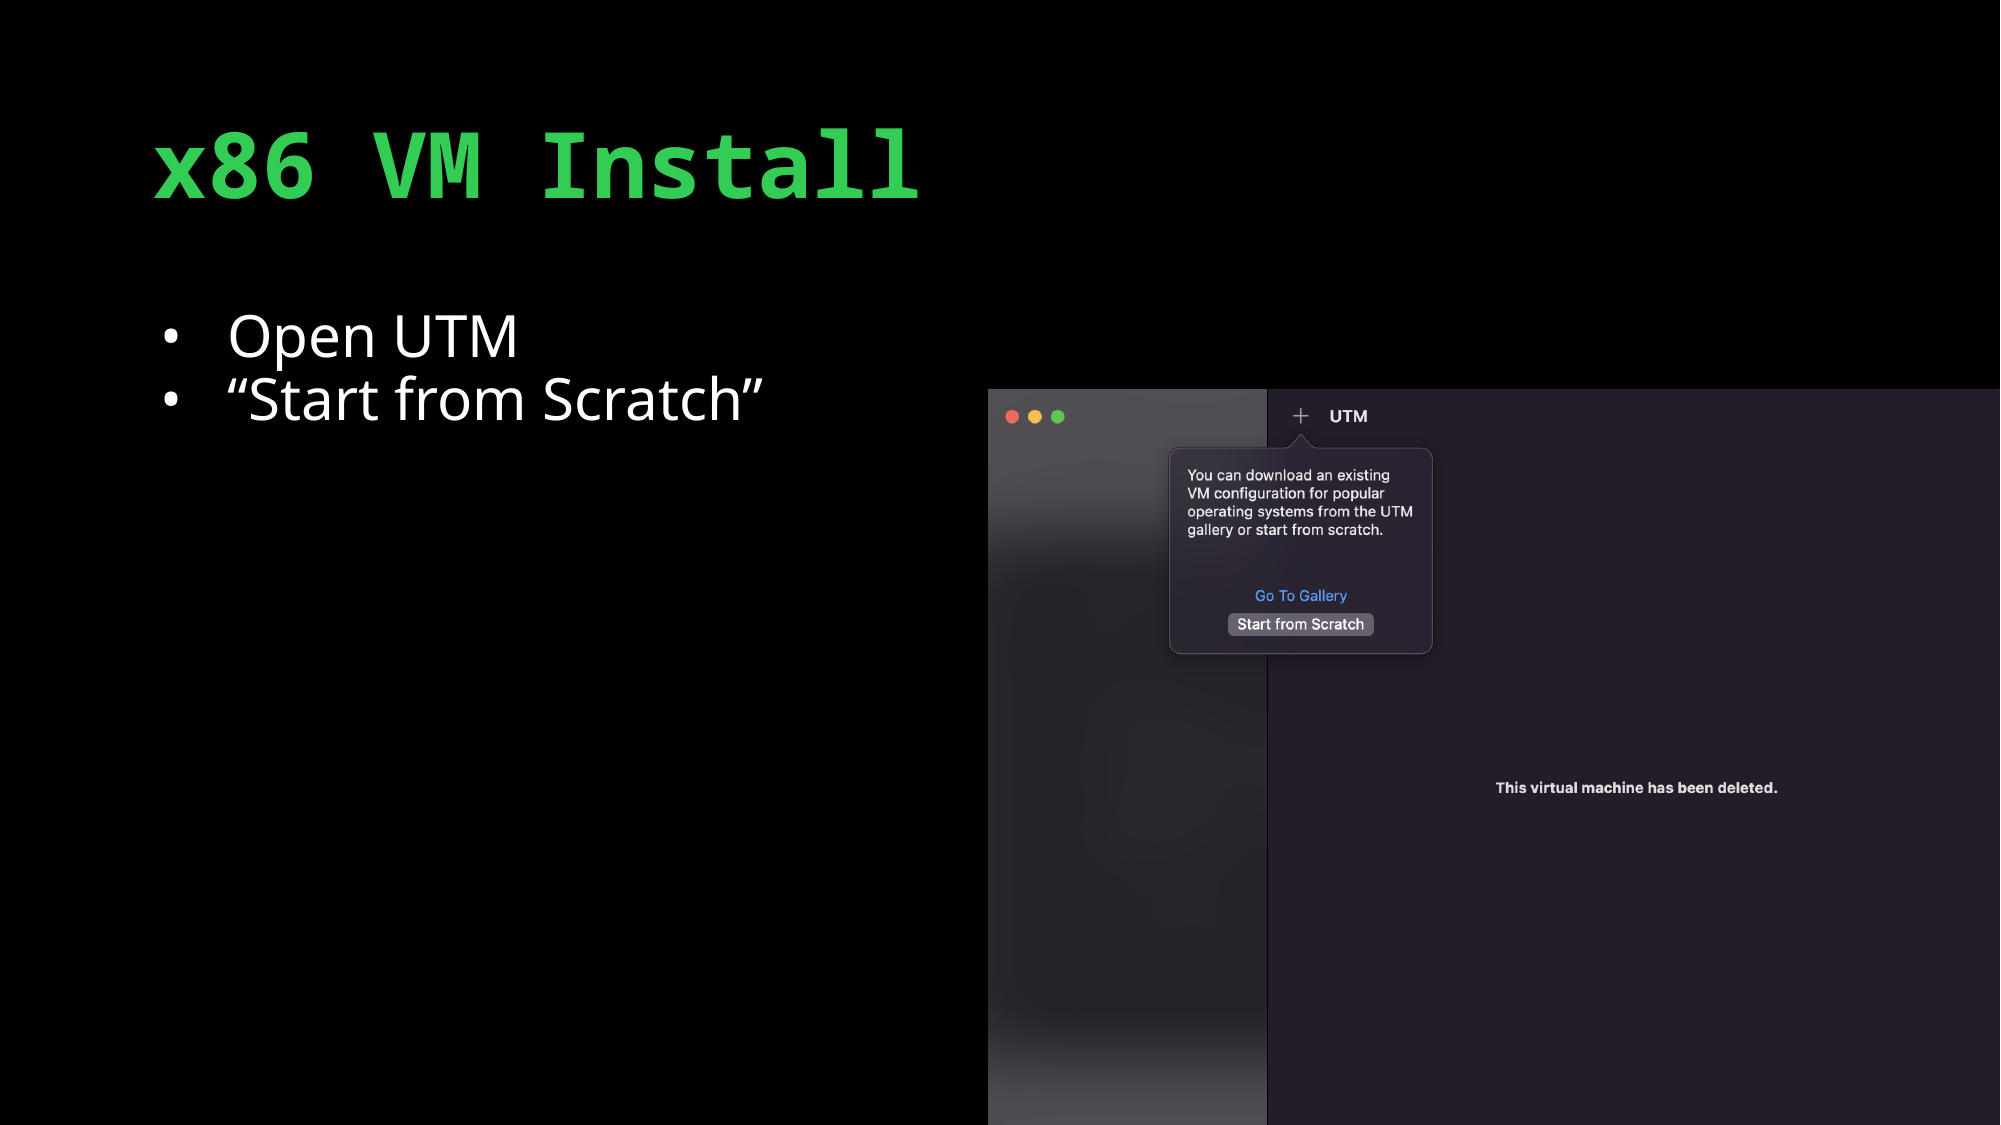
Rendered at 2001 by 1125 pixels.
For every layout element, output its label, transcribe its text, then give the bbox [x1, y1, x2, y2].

title x86 VM Install [137, 59, 1863, 278]
picture [988, 389, 2000, 1125]
list Open UTM “Start from Scratch” [137, 299, 1863, 1014]
